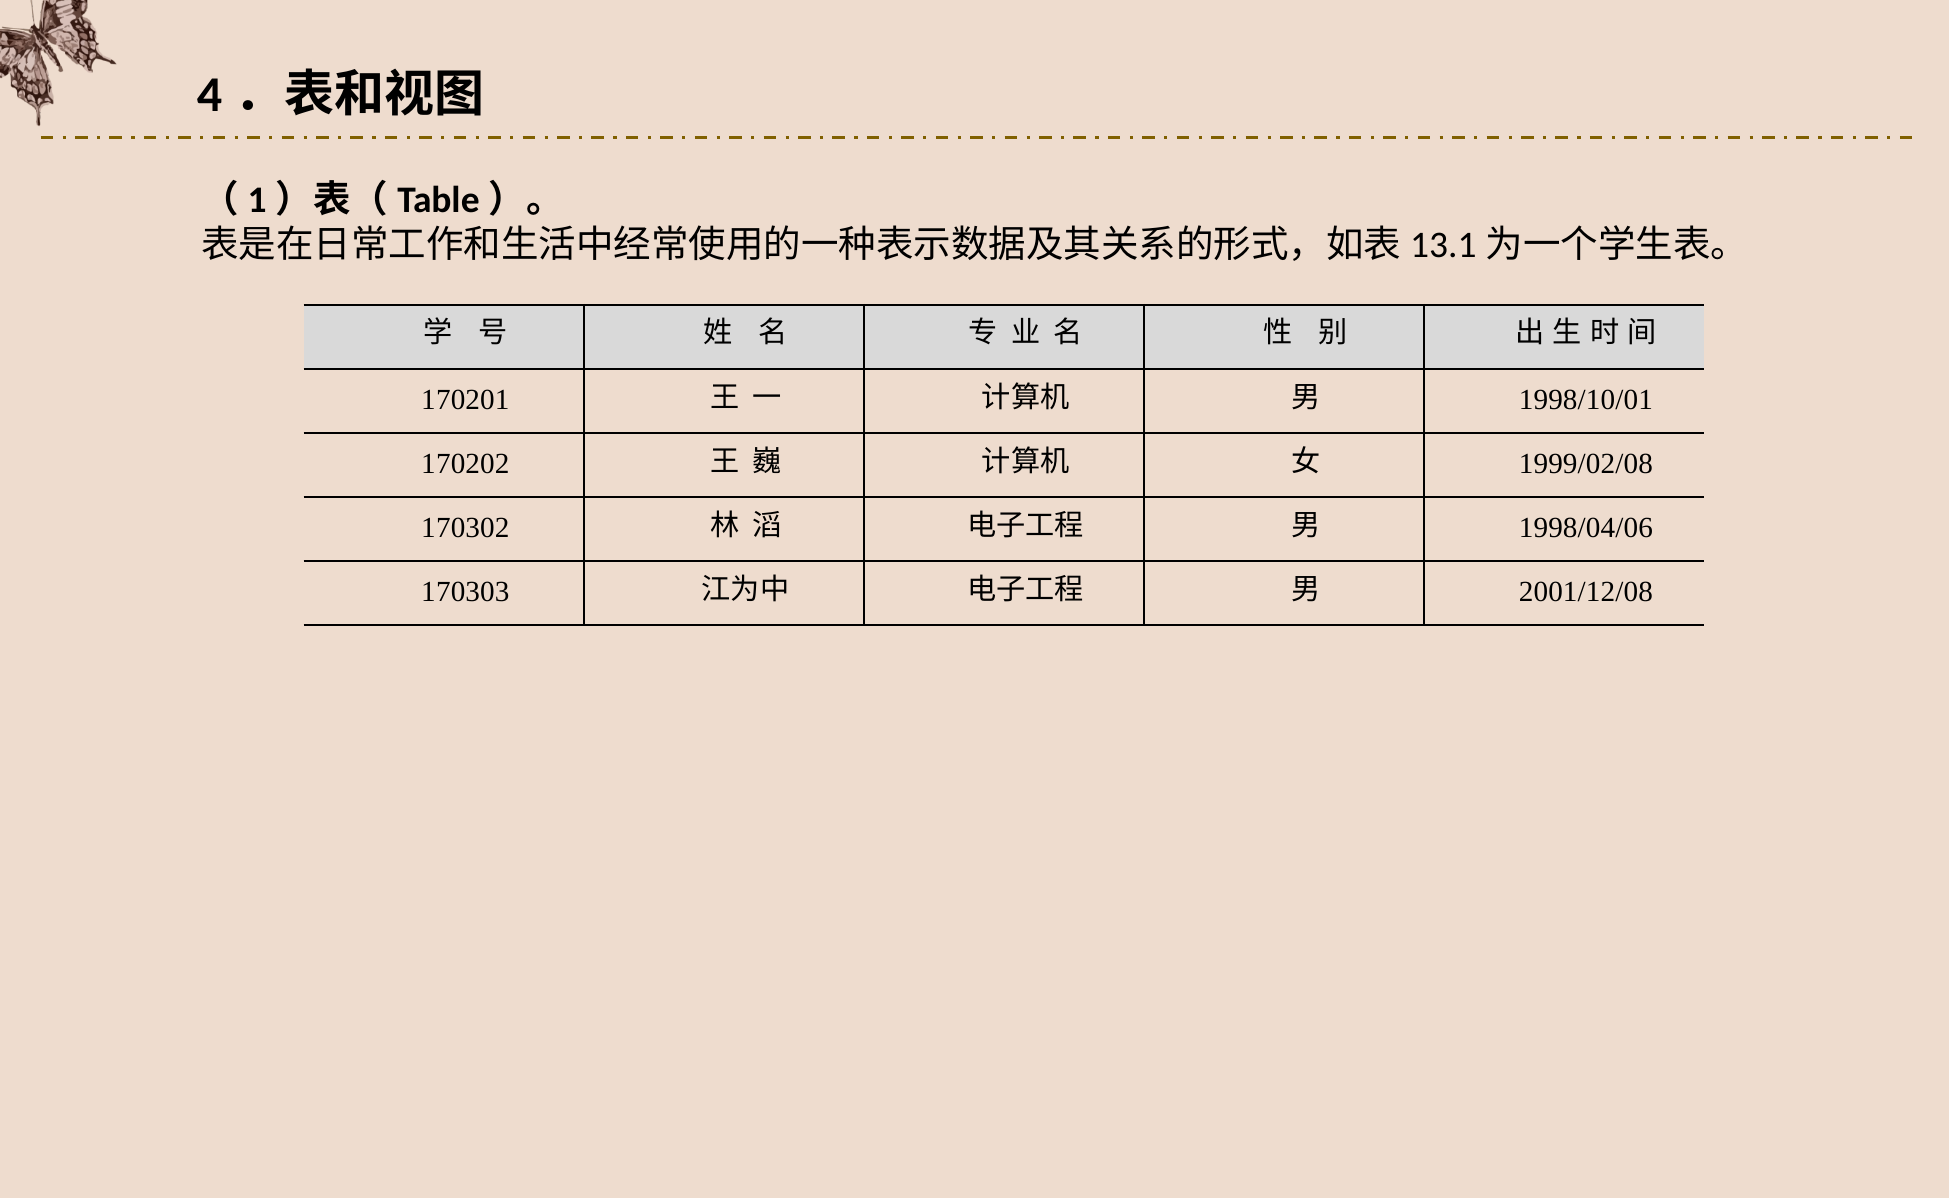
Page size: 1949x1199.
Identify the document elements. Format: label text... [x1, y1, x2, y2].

table_cell 男 [1145, 498, 1423, 560]
table_cell 电子工程 [865, 498, 1143, 560]
table_cell 计算机 [865, 434, 1143, 496]
table_cell 男 [1145, 370, 1423, 432]
table_header 姓 名 [585, 306, 863, 368]
table_header 专 业 名 [865, 306, 1143, 368]
table_cell 2001/12/08 [1425, 562, 1704, 624]
table_cell 江为中 [585, 562, 863, 624]
table_cell 计算机 [865, 370, 1143, 432]
table_cell 男 [1145, 562, 1423, 624]
text_box （1）表（Table）。 表是在日常工作和生活中经常使用的一种表示数据及其关系的形式，如表13.1为一个学生表。 [186, 167, 1822, 273]
table_cell 女 [1145, 434, 1423, 496]
table_cell 电子工程 [865, 562, 1143, 624]
table_cell 170201 [304, 370, 583, 432]
table_cell 林 滔 [585, 498, 863, 560]
table_header 性 别 [1145, 306, 1423, 368]
table_cell 1998/04/06 [1425, 498, 1704, 560]
table_header 出 生 时 间 [1425, 306, 1704, 368]
table_cell 1998/10/01 [1425, 370, 1704, 432]
picture [0, 0, 142, 138]
text_box 4．表和视图 [182, 53, 499, 129]
table_cell 1999/02/08 [1425, 434, 1704, 496]
table_cell 王 巍 [585, 434, 863, 496]
table_cell 170302 [304, 498, 583, 560]
table_header 学 号 [304, 306, 583, 368]
table_cell 170303 [304, 562, 583, 624]
table_cell 王 一 [585, 370, 863, 432]
table_cell 170202 [304, 434, 583, 496]
